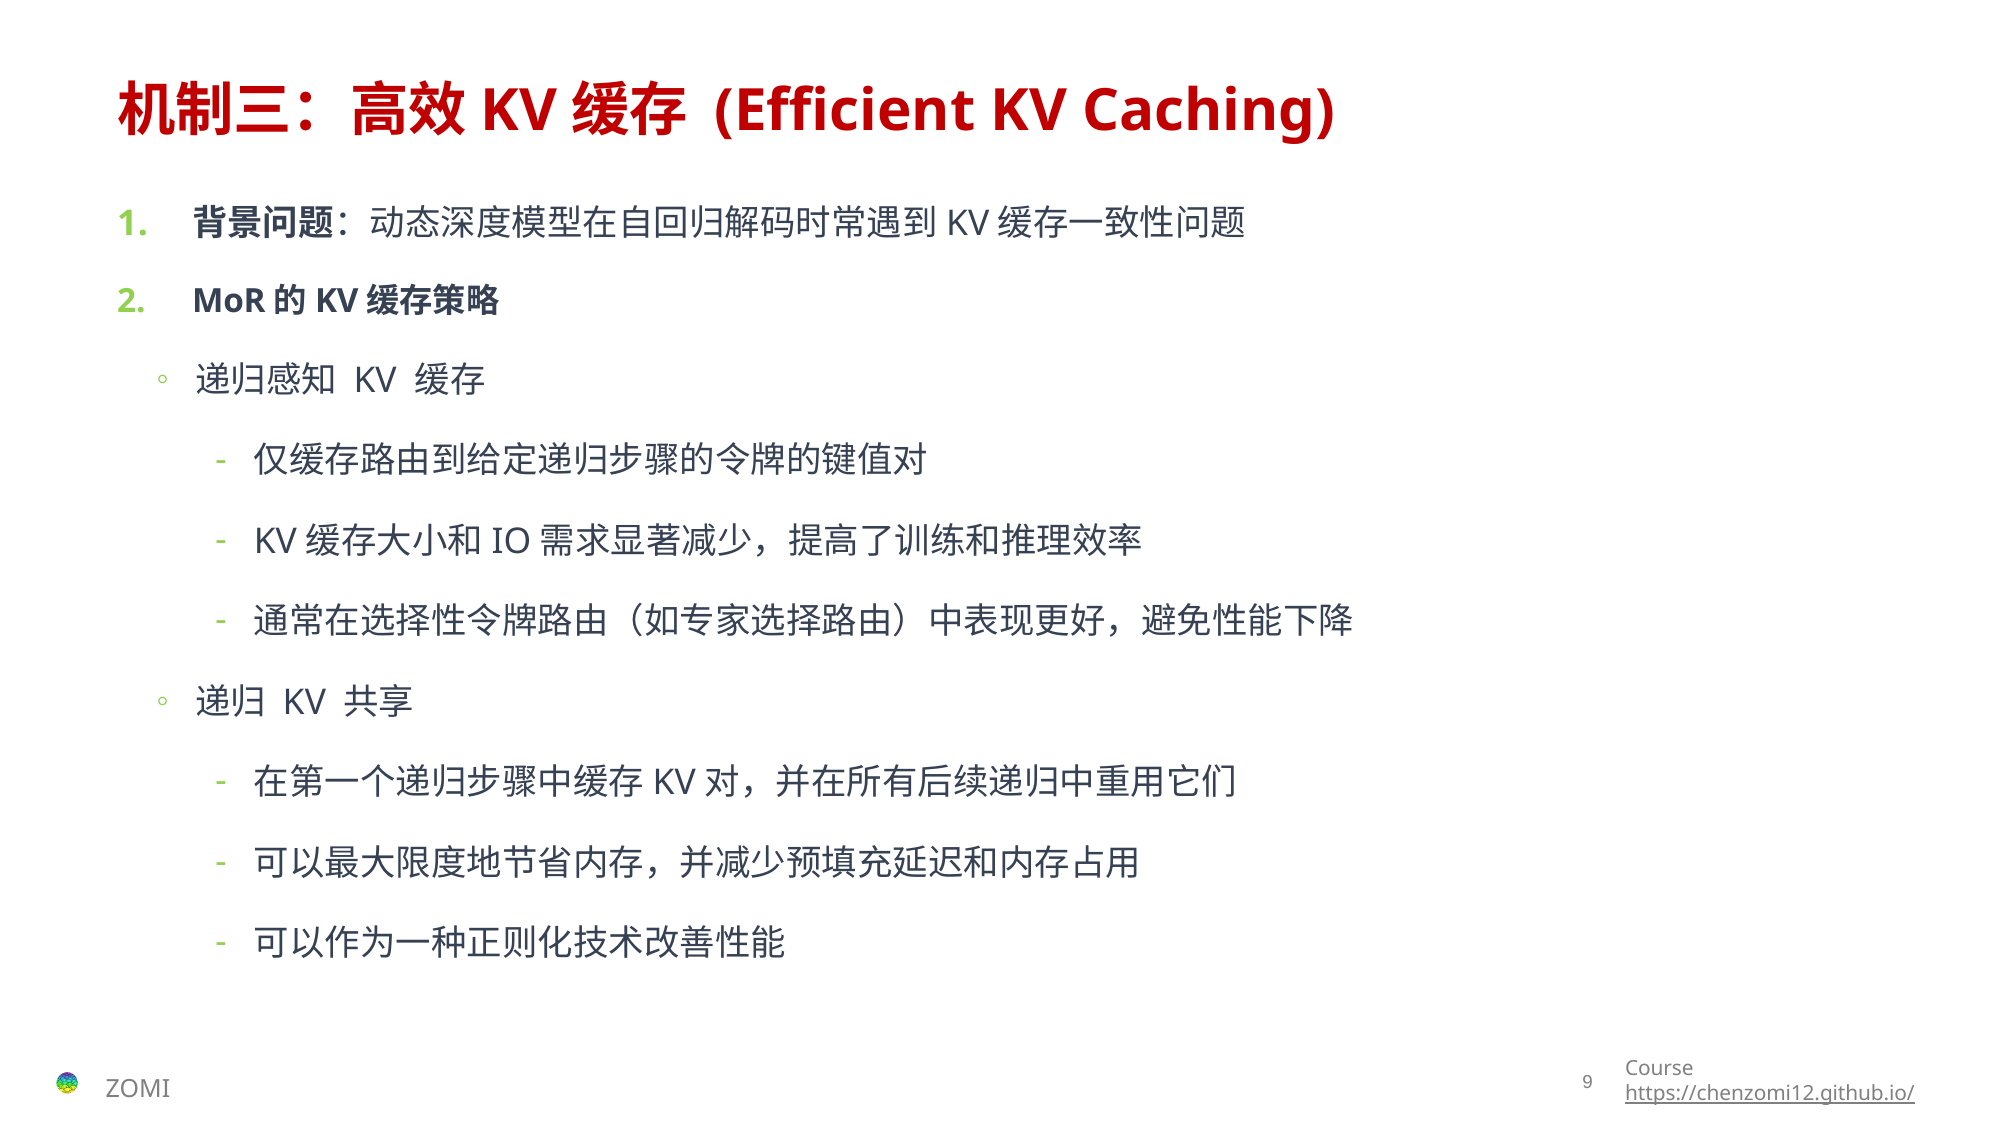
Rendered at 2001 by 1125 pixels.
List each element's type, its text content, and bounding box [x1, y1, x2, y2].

picture [57, 1073, 77, 1093]
title 机制三：高效KV缓存 (Efficient KV Caching) [102, 58, 1901, 156]
list 背景问题：动态深度模型在自回归解码时常遇到KV缓存一致性问题 MoR的KV缓存策略 递归感知 KV 缓存 仅缓存路由到给定递归步骤的令牌的键值对 KV缓存大小和IO需求显著减少，提高了训练和推理效率 通常在选择性令牌路由（如专家选择路由）中表现更好，避免性能下降 递归 KV 共享 在第一个递归步骤中缓存KV对，并在所有后续递归中重用它们 可以最大限度地节省内存，并减少预填充延迟和内存占用 可以作为一种正则化技术改善性能 [102, 171, 1961, 1069]
